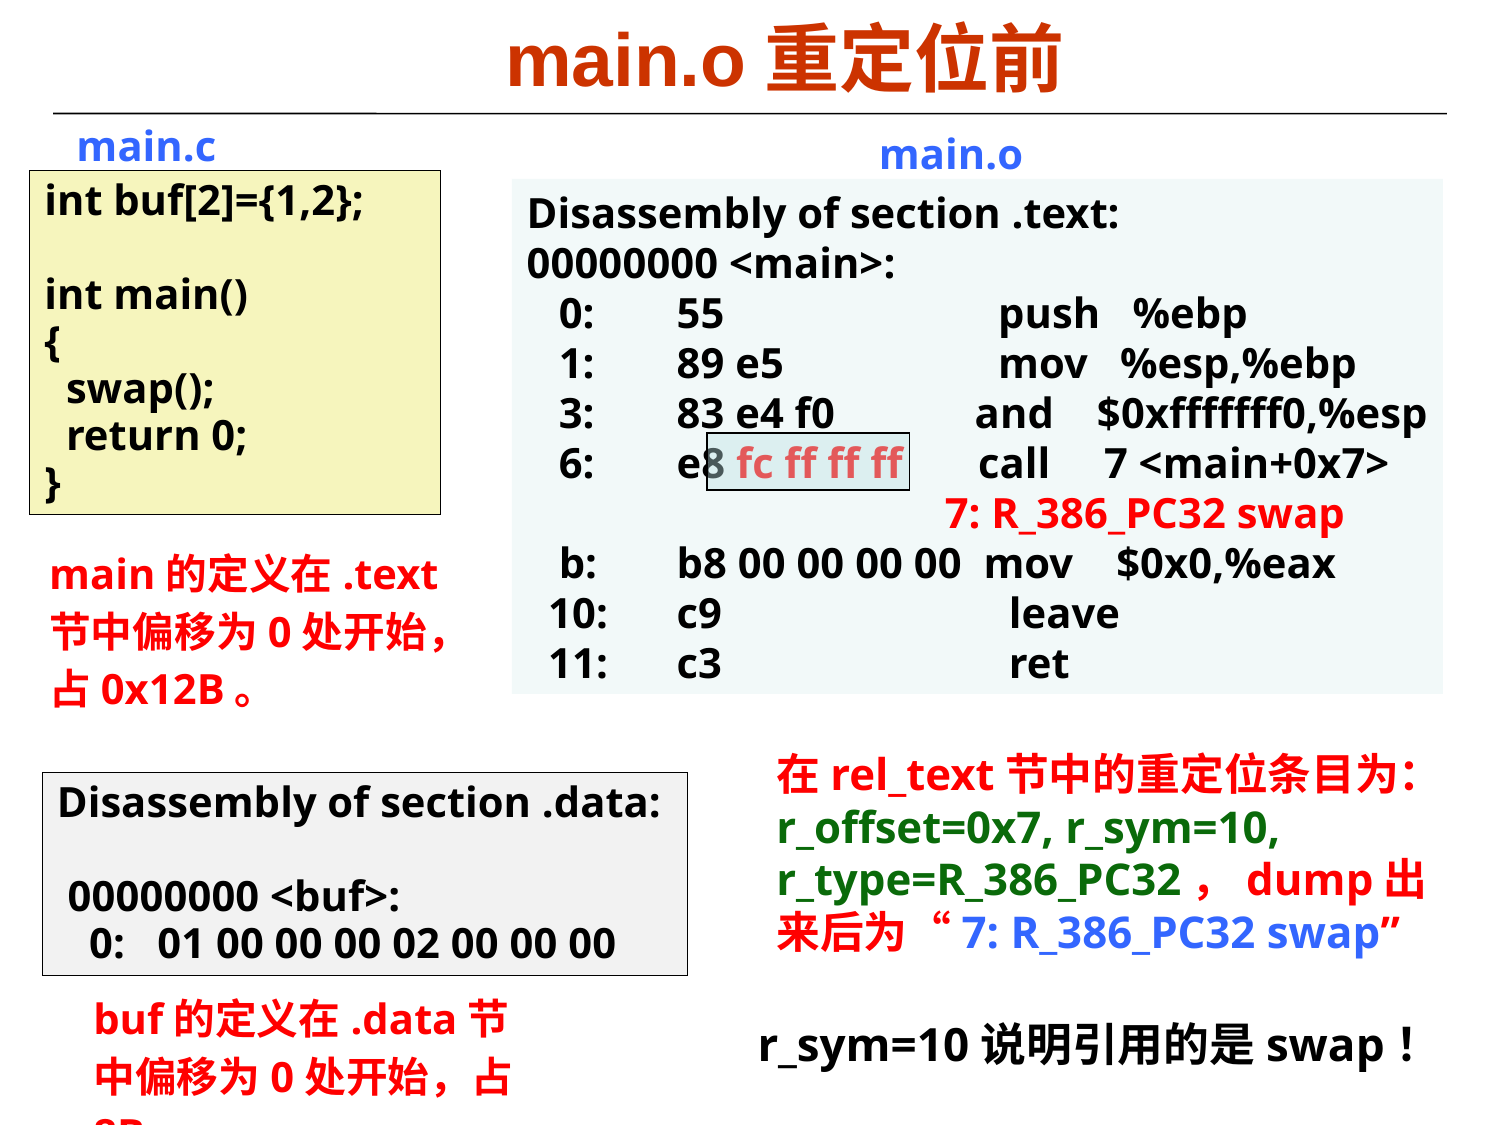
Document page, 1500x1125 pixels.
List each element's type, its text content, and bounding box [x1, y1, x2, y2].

text_box r_sym=10说明引用的是swap！ [742, 1010, 1457, 1080]
text_box main.c [61, 112, 232, 178]
text_box buf的定义在.data节中偏移为0处开始，占8B。 [78, 978, 556, 1125]
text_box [484, 120, 1470, 695]
text_box Disassembly of section .data: 00000000 <buf>: 0: 01 00 00 00 02 00 00 00 [42, 772, 687, 976]
title main.o重定位前 [69, 0, 1500, 129]
text_box int buf[2]={1,2}; int main() { swap(); return 0; } [29, 170, 441, 515]
text_box 在rel_text节中的重定位条目为：r_offset=0x7, r_sym=10, r_type=R_386_PC32，dump出来后为“7: R_386_PC32 swap” [761, 739, 1448, 965]
text_box main的定义在.text节中偏移为0处开始，占0x12B。 [34, 533, 455, 721]
